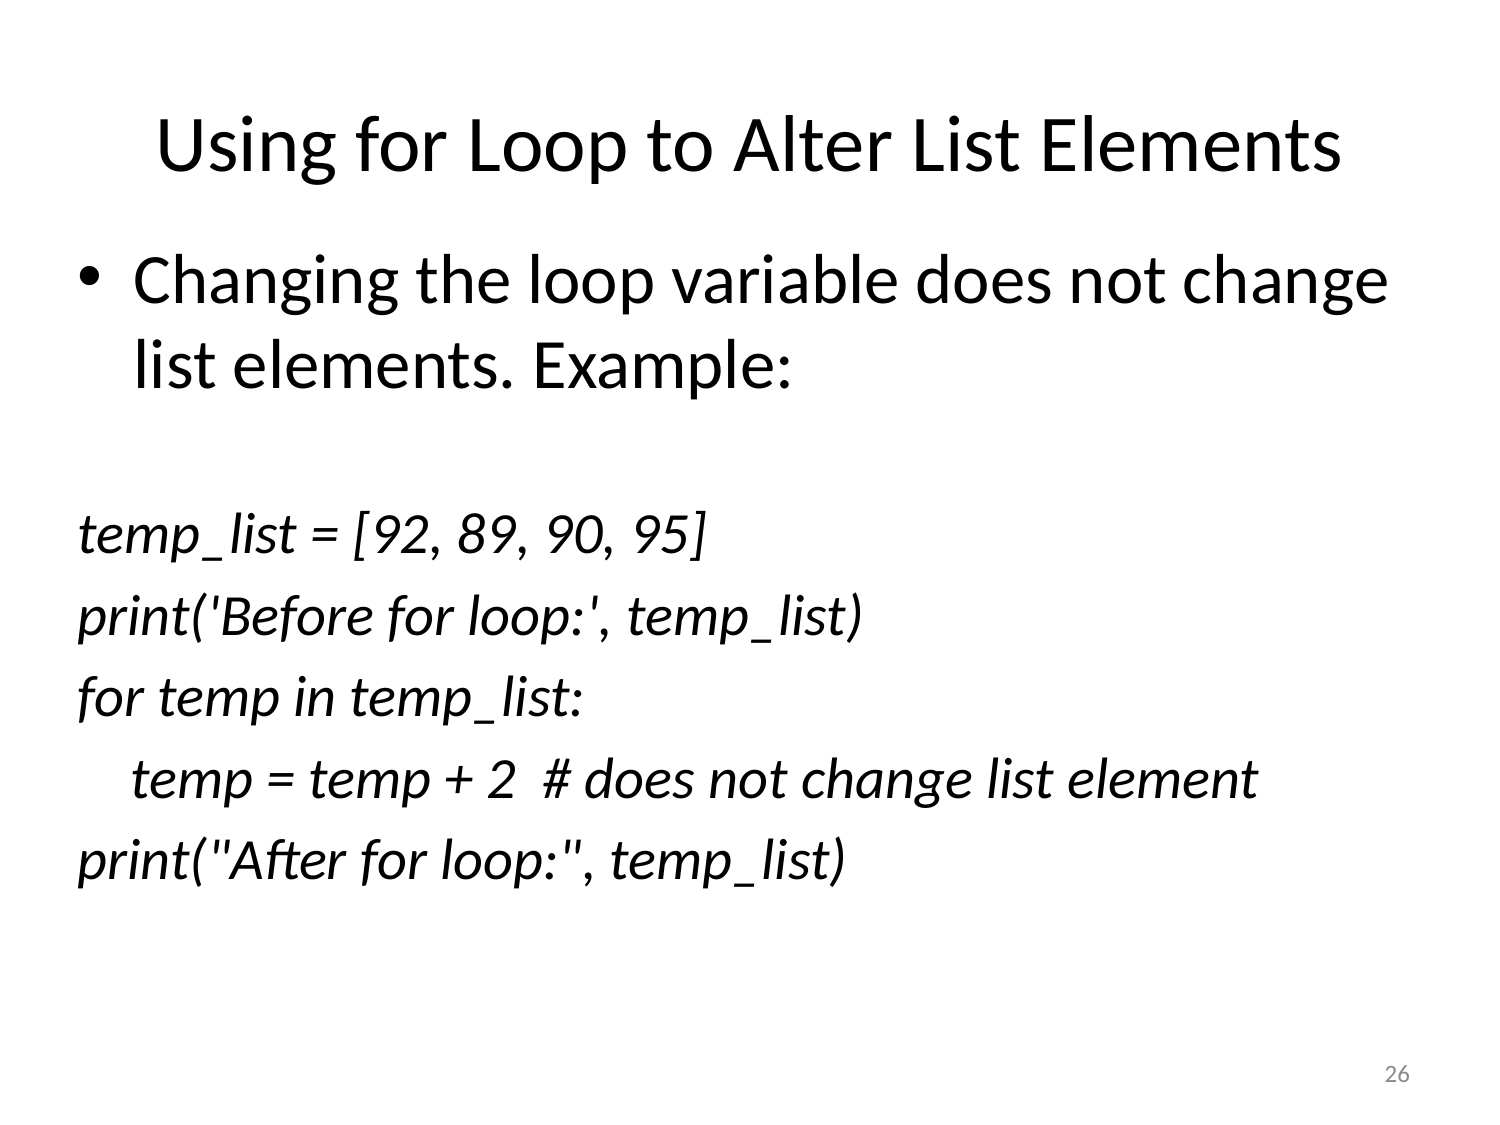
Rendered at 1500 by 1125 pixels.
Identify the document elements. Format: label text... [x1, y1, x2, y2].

title Using for Loop to Alter List Elements [75, 45, 1425, 224]
list Changing the loop variable does not change list elements. Example: temp_list = [92, 89, 90, 95] print('Before for loop:', temp_list) for temp in temp_list: temp = temp + 2 # does not change list element print("After for loop:", temp_list) [62, 224, 1450, 1075]
slide_number 26 [1074, 1042, 1425, 1103]
